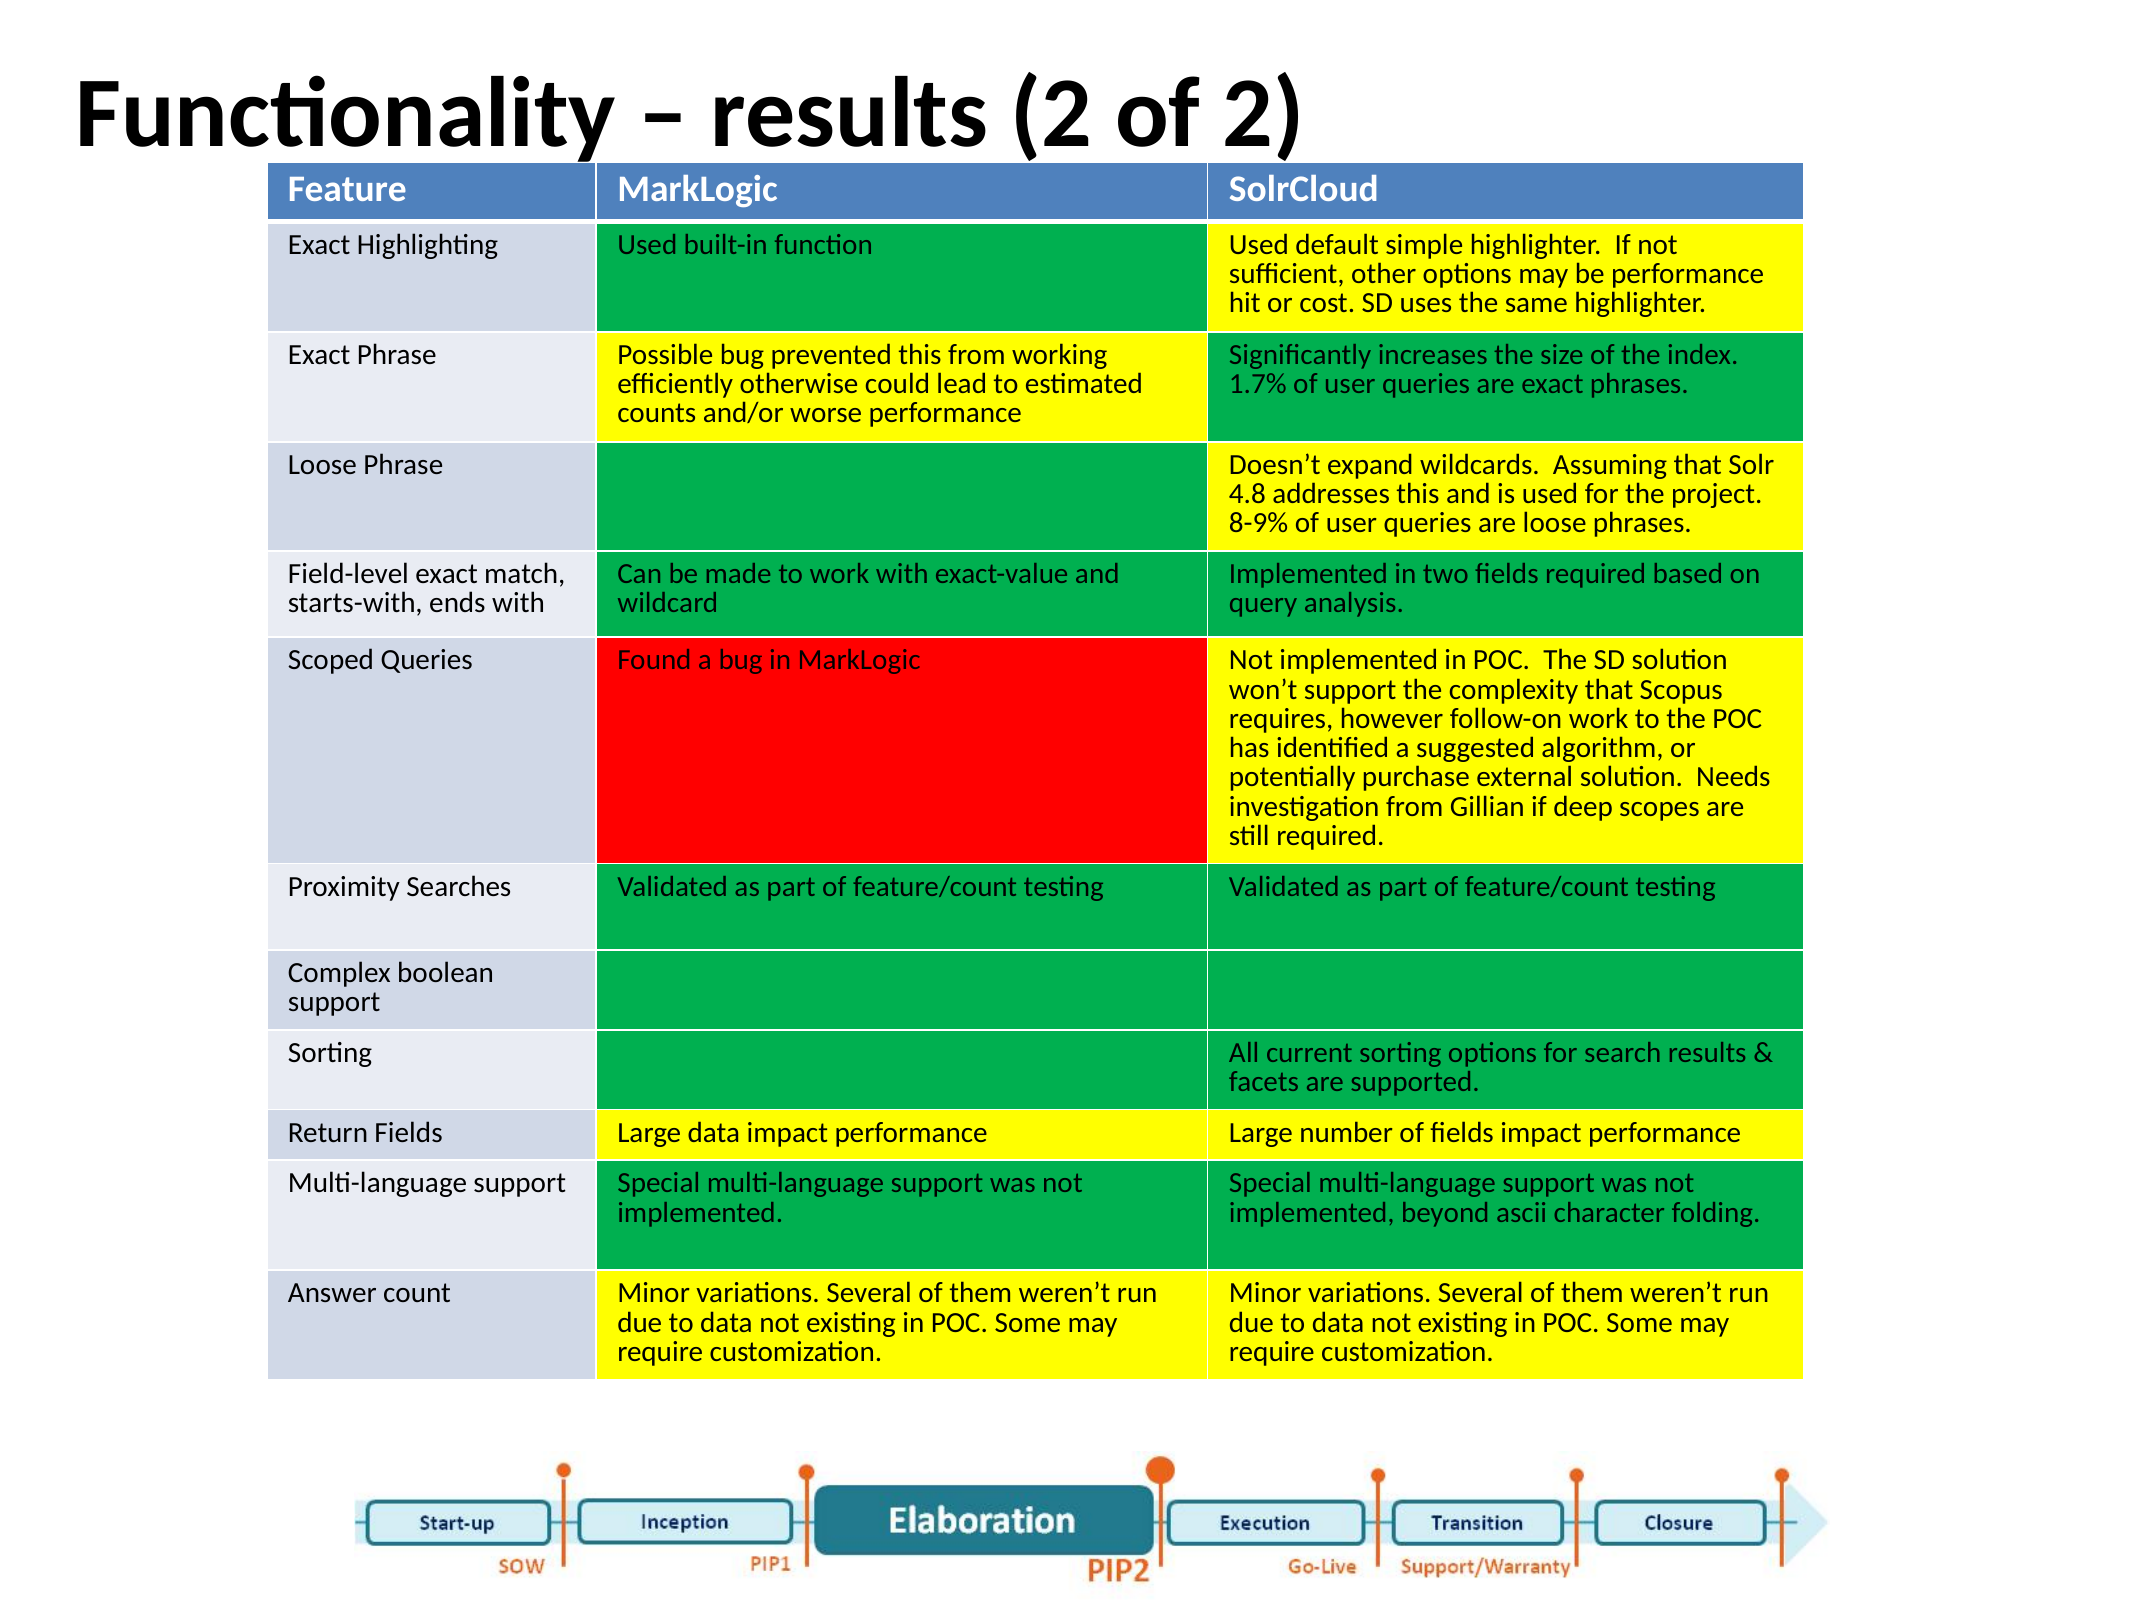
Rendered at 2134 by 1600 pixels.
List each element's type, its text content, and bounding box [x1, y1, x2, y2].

table_cell Multi-language support [268, 1161, 595, 1269]
table_cell Found a bug in MarkLogic [597, 638, 1207, 863]
table_cell Complex boolean support [268, 951, 595, 1029]
table_cell Answer count [268, 1271, 595, 1379]
table_cell Large data impact performance [597, 1110, 1207, 1159]
table_cell Doesn’t expand wildcards. Assuming that Solr 4.8 addresses this and is used for the project. 8-9% of user queries are loose phrases. [1208, 443, 1803, 550]
table_cell Not implemented in POC. The SD solution won’t support the complexity that Scopus requires, however follow-on work to the POC has identified a suggested algorithm, or potentially purchase external solution. Needs investigation from Gillian if deep scopes are still required. [1208, 638, 1803, 863]
table_cell Exact Highlighting [268, 224, 595, 331]
table_cell Field-level exact match, starts-with, ends with [268, 552, 595, 636]
table_cell Implemented in two fields required based on query analysis. [1208, 552, 1803, 636]
table_cell Used default simple highlighter. If not sufficient, other options may be performance hit or cost. SD uses the same highlighter. [1208, 224, 1803, 331]
table_header SolrCloud [1208, 163, 1803, 219]
table_cell Loose Phrase [268, 443, 595, 550]
table_cell Minor variations. Several of them weren’t run due to data not existing in POC. Some may require customization. [1208, 1271, 1803, 1379]
table_cell Used built-in function [597, 224, 1207, 331]
table_cell All current sorting options for search results & facets are supported. [1208, 1031, 1803, 1109]
table_cell Sorting [268, 1031, 595, 1109]
table_cell Minor variations. Several of them weren’t run due to data not existing in POC. Some may require customization. [597, 1271, 1207, 1379]
table_cell Special multi-language support was not implemented, beyond ascii character folding. [1208, 1161, 1803, 1269]
table_cell Special multi-language support was not implemented. [597, 1161, 1207, 1269]
table_cell Large number of fields impact performance [1208, 1110, 1803, 1159]
table_cell Proximity Searches [268, 864, 595, 949]
table_cell Exact Phrase [268, 333, 595, 441]
table_cell [597, 951, 1207, 1029]
title Functionality – results (2 of 2) [53, 0, 2134, 213]
table_cell Can be made to work with exact-value and wildcard [597, 552, 1207, 636]
table_cell Validated as part of feature/count testing [1208, 864, 1803, 949]
table_cell [597, 443, 1207, 550]
table_cell [1208, 951, 1803, 1029]
table_header MarkLogic [597, 163, 1207, 219]
table_cell Validated as part of feature/count testing [597, 864, 1207, 949]
table_header Feature [268, 163, 595, 219]
picture [354, 1451, 1830, 1600]
table_cell Return Fields [268, 1110, 595, 1159]
table_cell Significantly increases the size of the index. 1.7% of user queries are exact phrases. [1208, 333, 1803, 441]
table_cell Scoped Queries [268, 638, 595, 863]
table_cell Possible bug prevented this from working efficiently otherwise could lead to estimated counts and/or worse performance [597, 333, 1207, 441]
table_cell [597, 1031, 1207, 1109]
